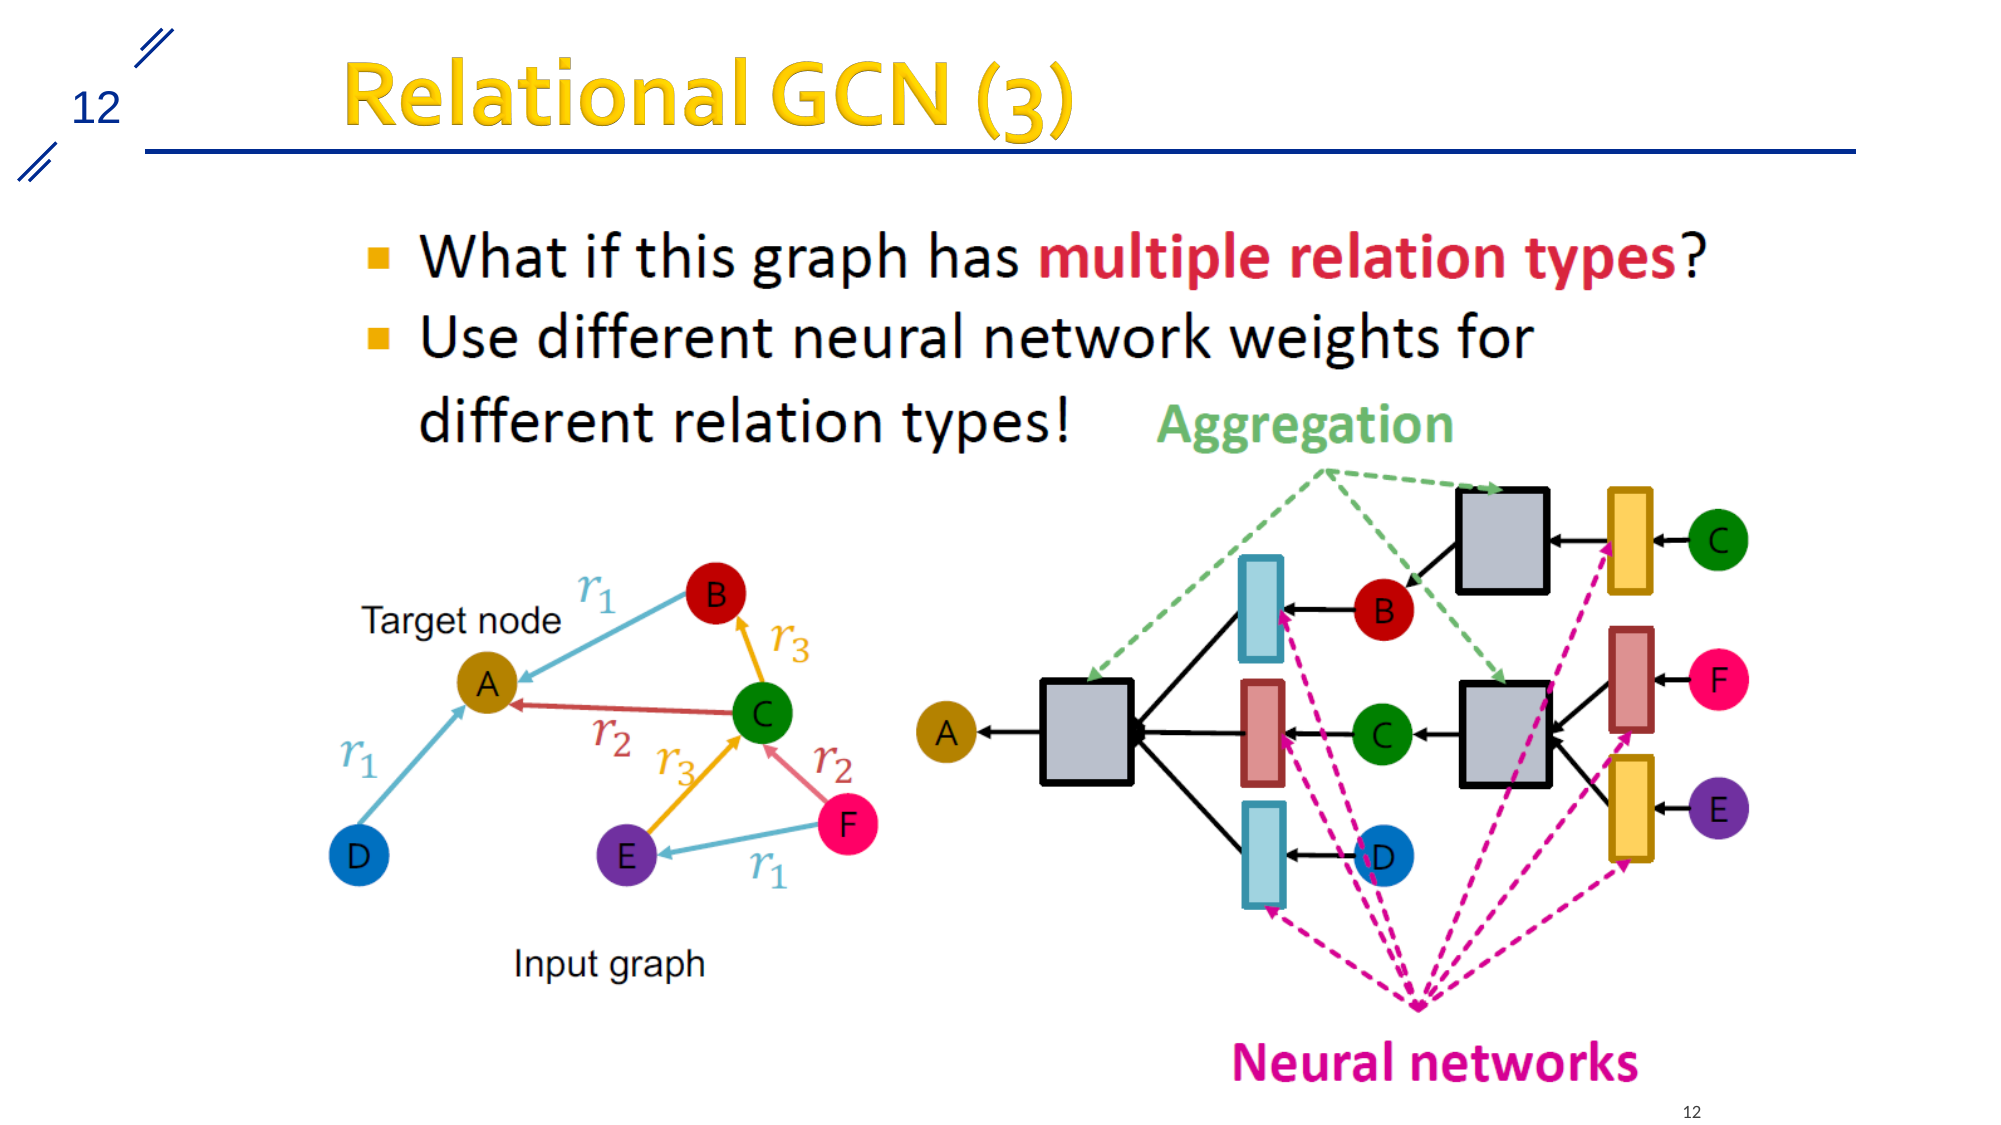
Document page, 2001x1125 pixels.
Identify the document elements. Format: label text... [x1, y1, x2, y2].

picture [287, 191, 1768, 1091]
picture [345, 56, 1073, 145]
text_box 12 [1676, 1099, 1708, 1123]
